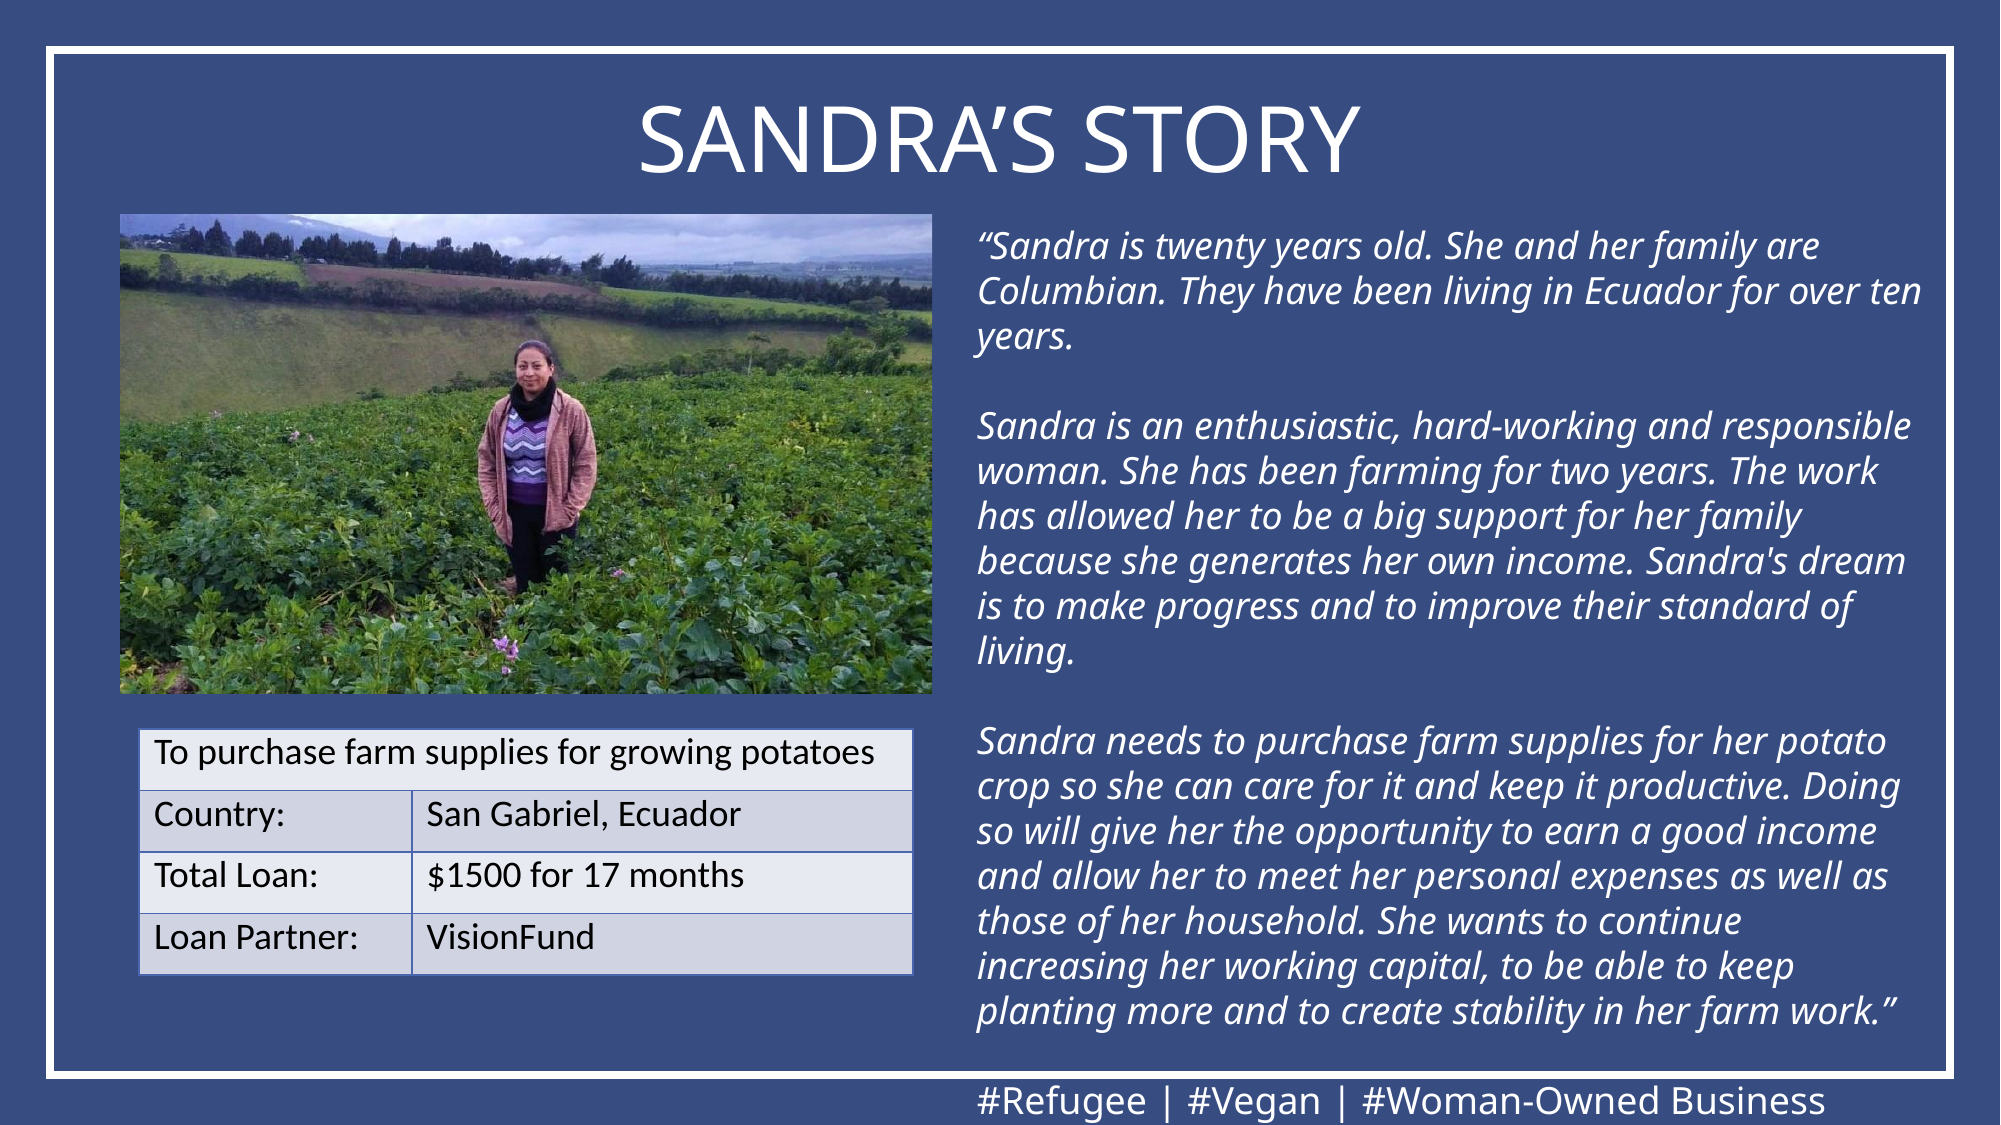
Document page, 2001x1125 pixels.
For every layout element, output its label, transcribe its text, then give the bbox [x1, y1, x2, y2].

table_cell VisionFund [413, 914, 912, 974]
table_cell Loan Partner: [140, 914, 411, 974]
table_cell Total Loan: [140, 853, 411, 913]
table_cell Country: [140, 791, 411, 851]
text_box “Sandra is twenty years old. She and her family are Columbian. They have been living in Ecuador for over ten years. Sandra is an enthusiastic, hard-working and responsible woman. She has been farming for two years. The work has allowed her to be a big support for her family because she generates her own income. Sandra's dream is to make progress and to improve their standard of living. Sandra needs to purchase farm supplies for her potato crop so she can care for it and keep it productive. Doing so will give her the opportunity to earn a good income and allow her to meet her personal expenses as well as those of her household. She wants to continue increasing her working capital, to be able to keep planting more and to create stability in her farm work.” #Refugee | #Vegan | #Woman-Owned Business [962, 214, 1940, 1125]
picture [120, 214, 933, 694]
title Sandra’s Story [137, 66, 1863, 200]
table_cell $1500 for 17 months [413, 853, 912, 913]
table_header To purchase farm supplies for growing potatoes [140, 730, 912, 790]
table_cell San Gabriel, Ecuador [413, 791, 912, 851]
